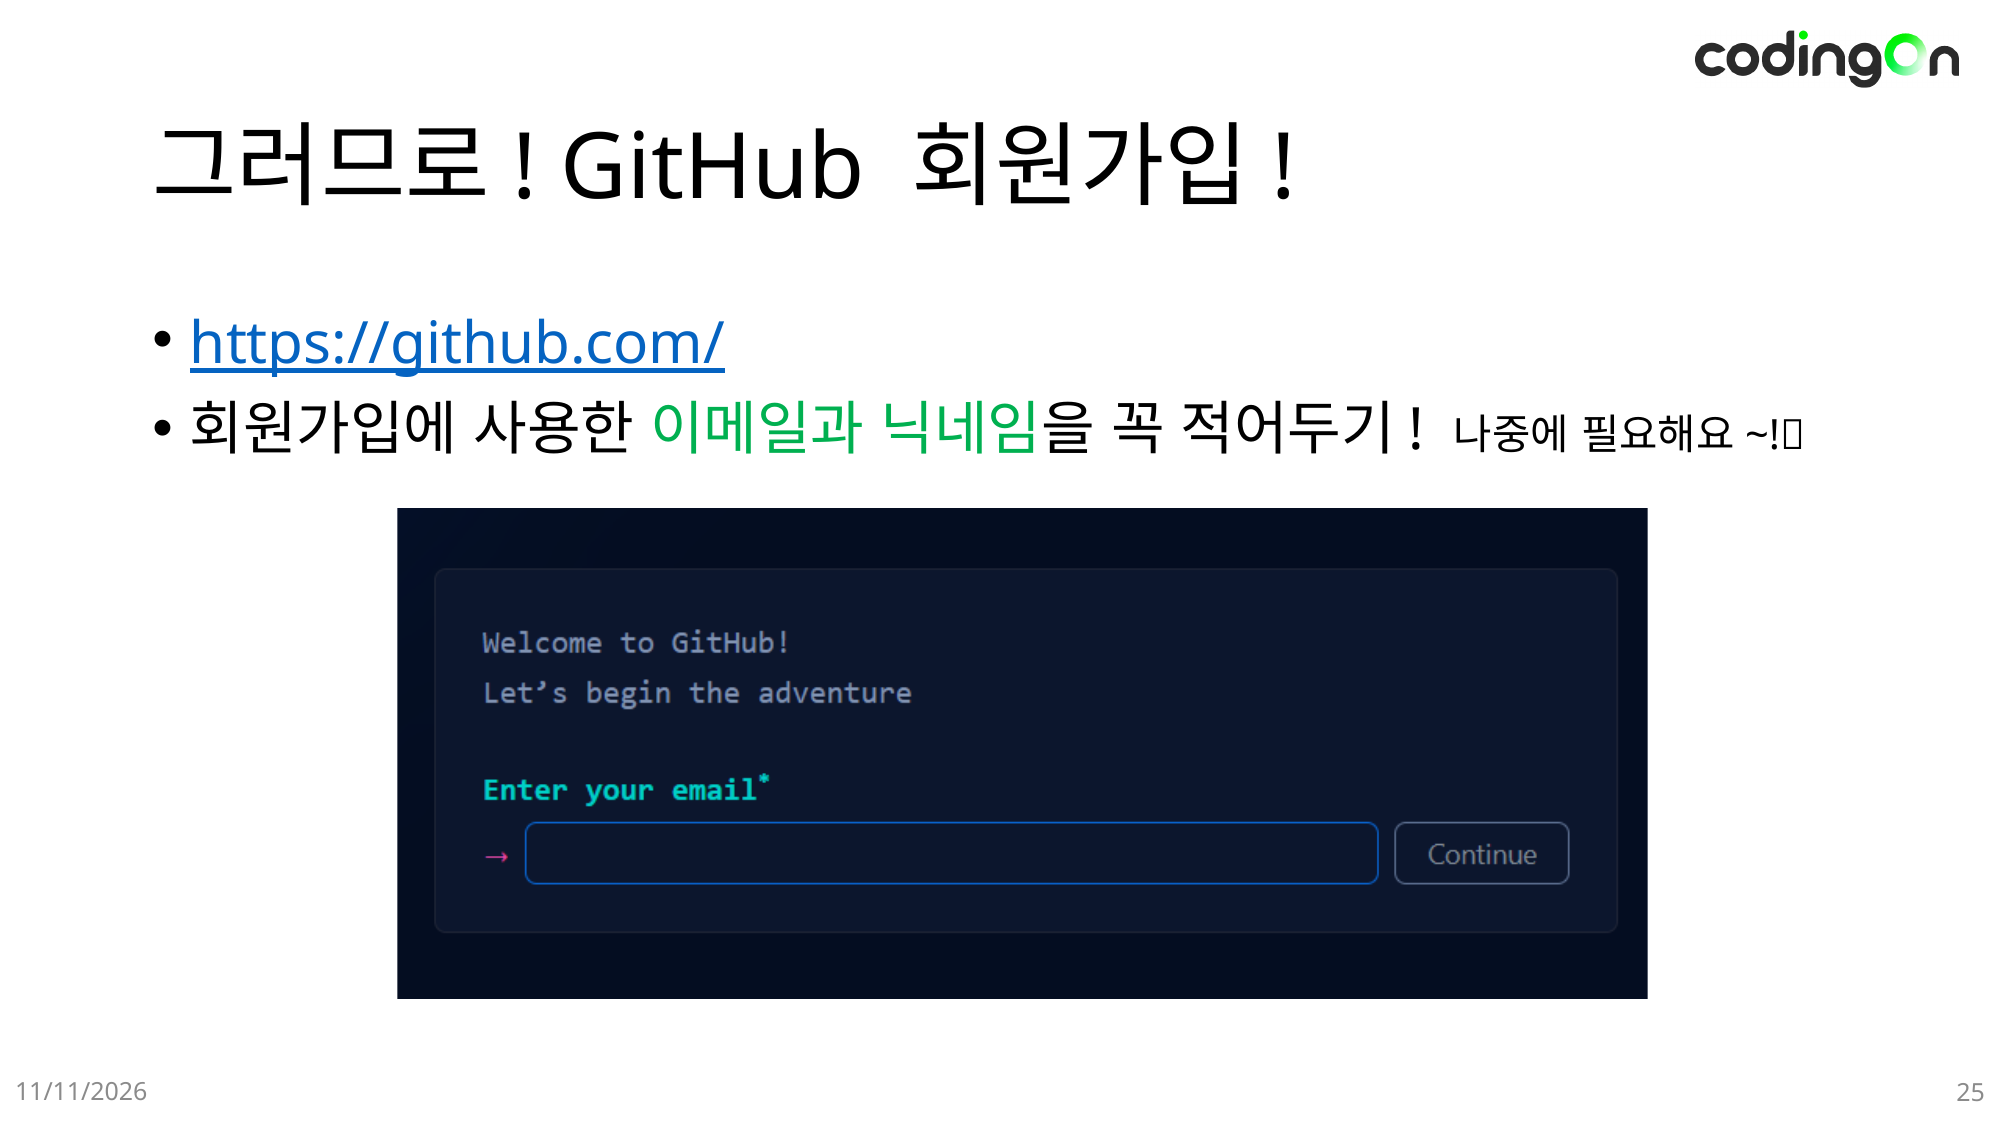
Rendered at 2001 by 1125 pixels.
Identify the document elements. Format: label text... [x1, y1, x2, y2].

list https://github.com/ 회원가입에 사용한 이메일과 닉네임을 꼭 적어두기! 나중에 필요해요~!👀 [137, 299, 1863, 1014]
picture [397, 508, 1648, 999]
slide_number 25 [1550, 1063, 2000, 1124]
title 그러므로! GitHub 회원가입! [137, 59, 1863, 278]
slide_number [0, 1062, 450, 1123]
picture [1695, 30, 1959, 88]
